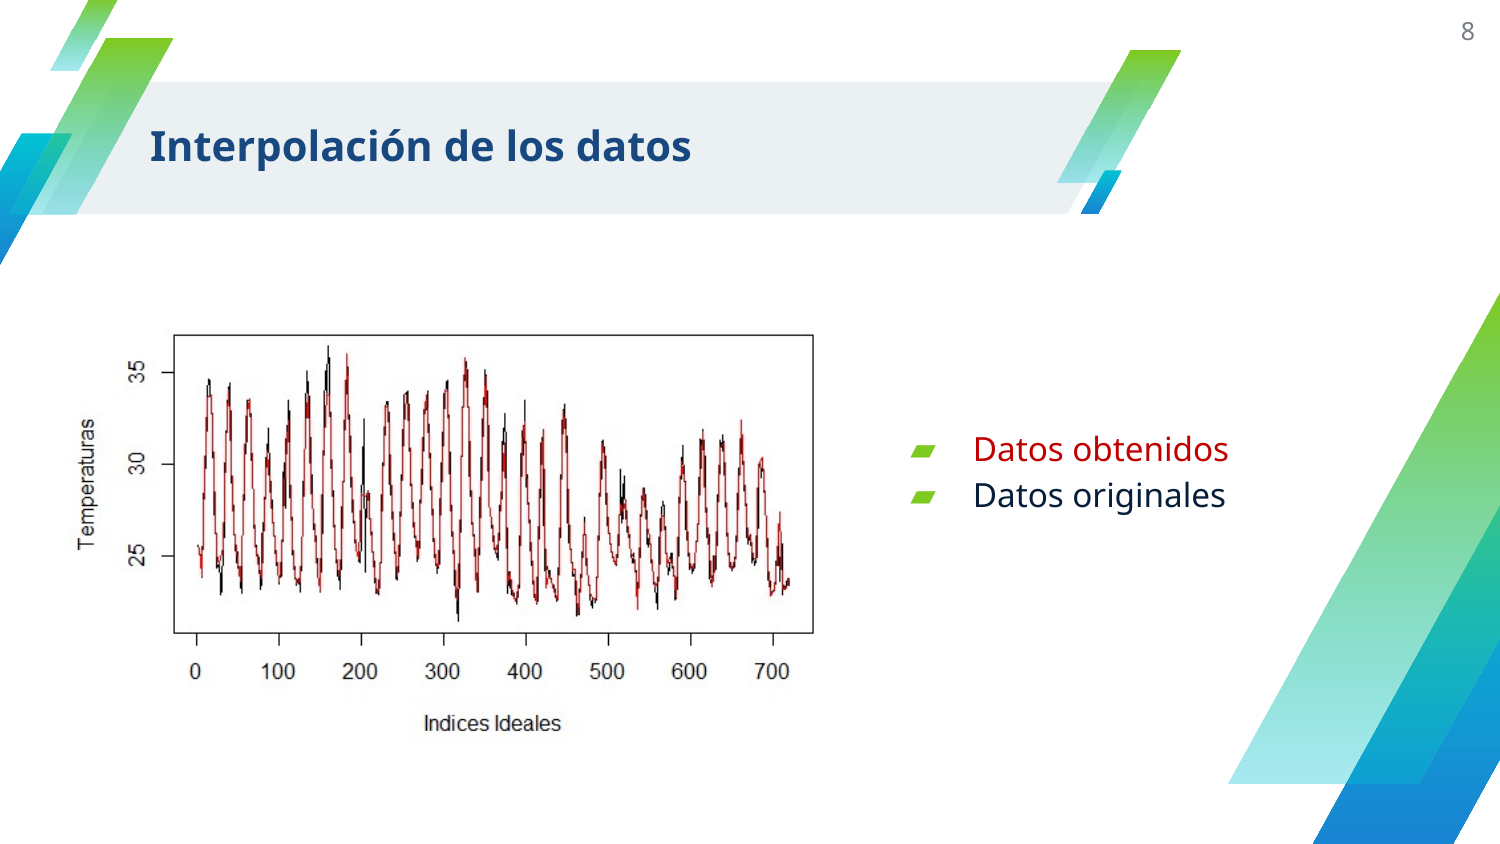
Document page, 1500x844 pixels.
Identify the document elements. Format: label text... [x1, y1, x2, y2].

picture [69, 231, 868, 763]
text_box Datos obtenidos Datos originales [897, 421, 1300, 541]
slide_number 8 [1403, 0, 1475, 65]
title Interpolación de los datos [150, 81, 1139, 215]
